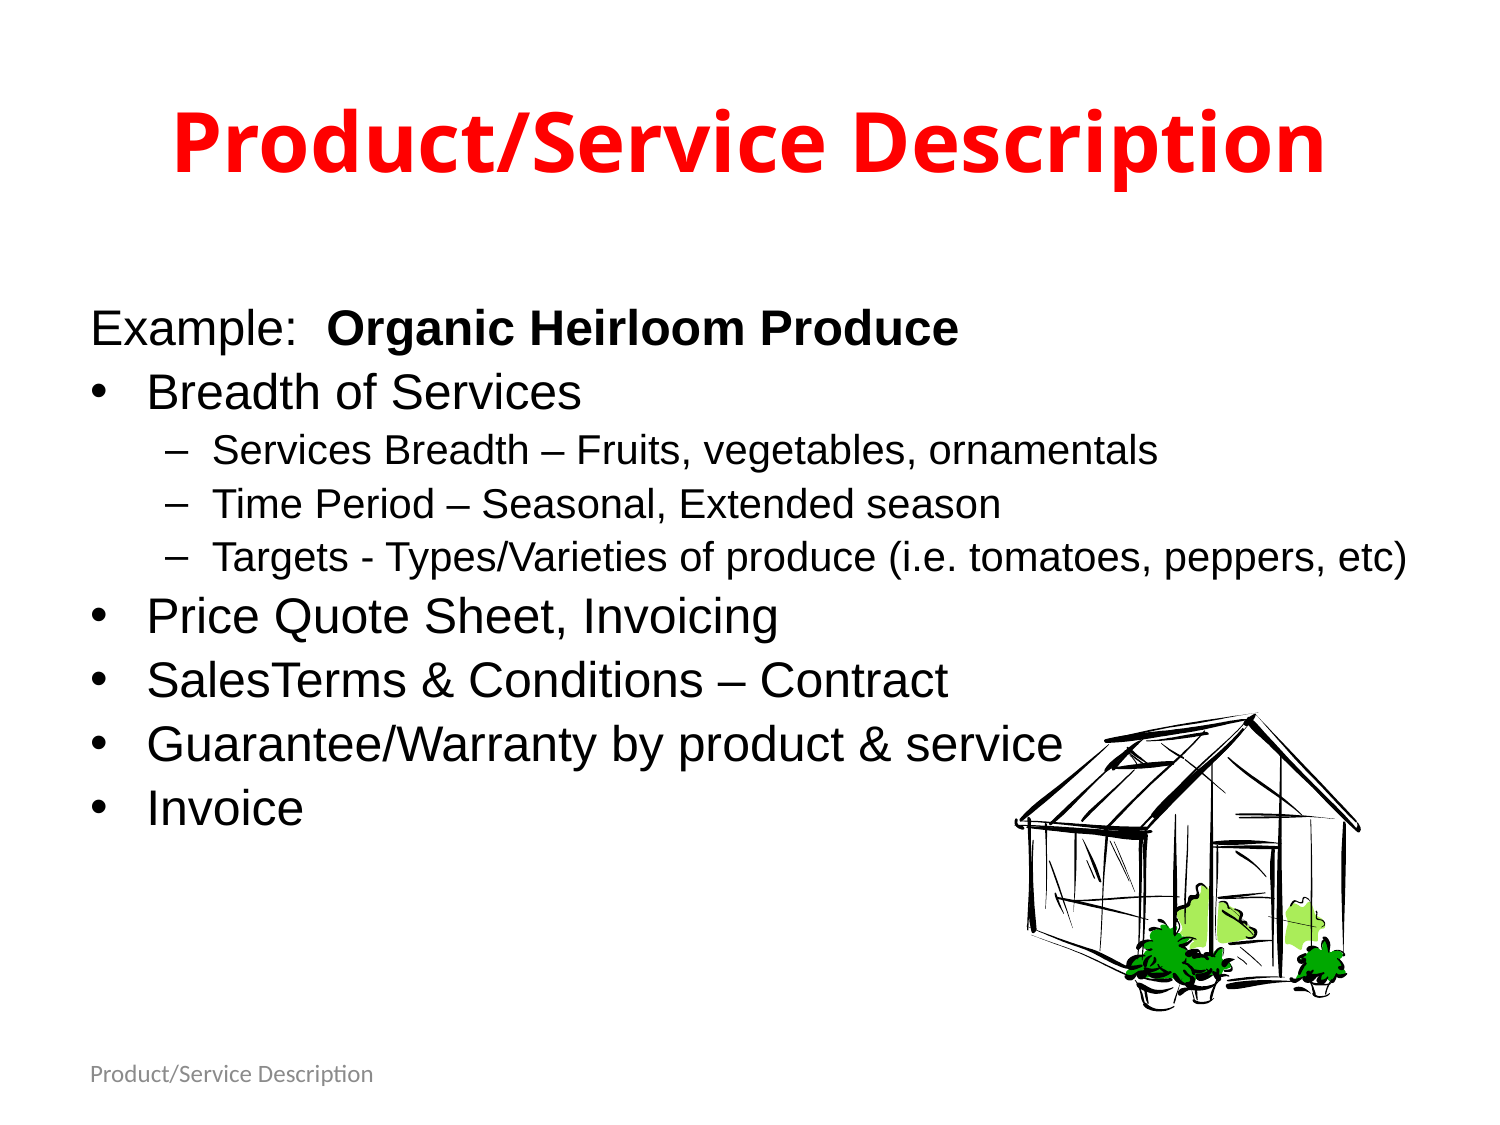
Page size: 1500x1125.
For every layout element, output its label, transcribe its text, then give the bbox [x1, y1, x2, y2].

picture [1012, 712, 1363, 1015]
slide_number Product/Service Description [75, 1042, 425, 1103]
text_box Product/Service Description [74, 45, 1425, 224]
text_box Example: Organic Heirloom Produce Breadth of Services Services Breadth – Fruits, vegetables, ornamentals Time Period – Seasonal, Extended season Targets - Types/Varieties of produce (i.e. tomatoes, peppers, etc) Price Quote Sheet, Invoicing SalesTerms & Conditions – Contract Guarantee/Warranty by product & service Invoice [74, 224, 1425, 968]
